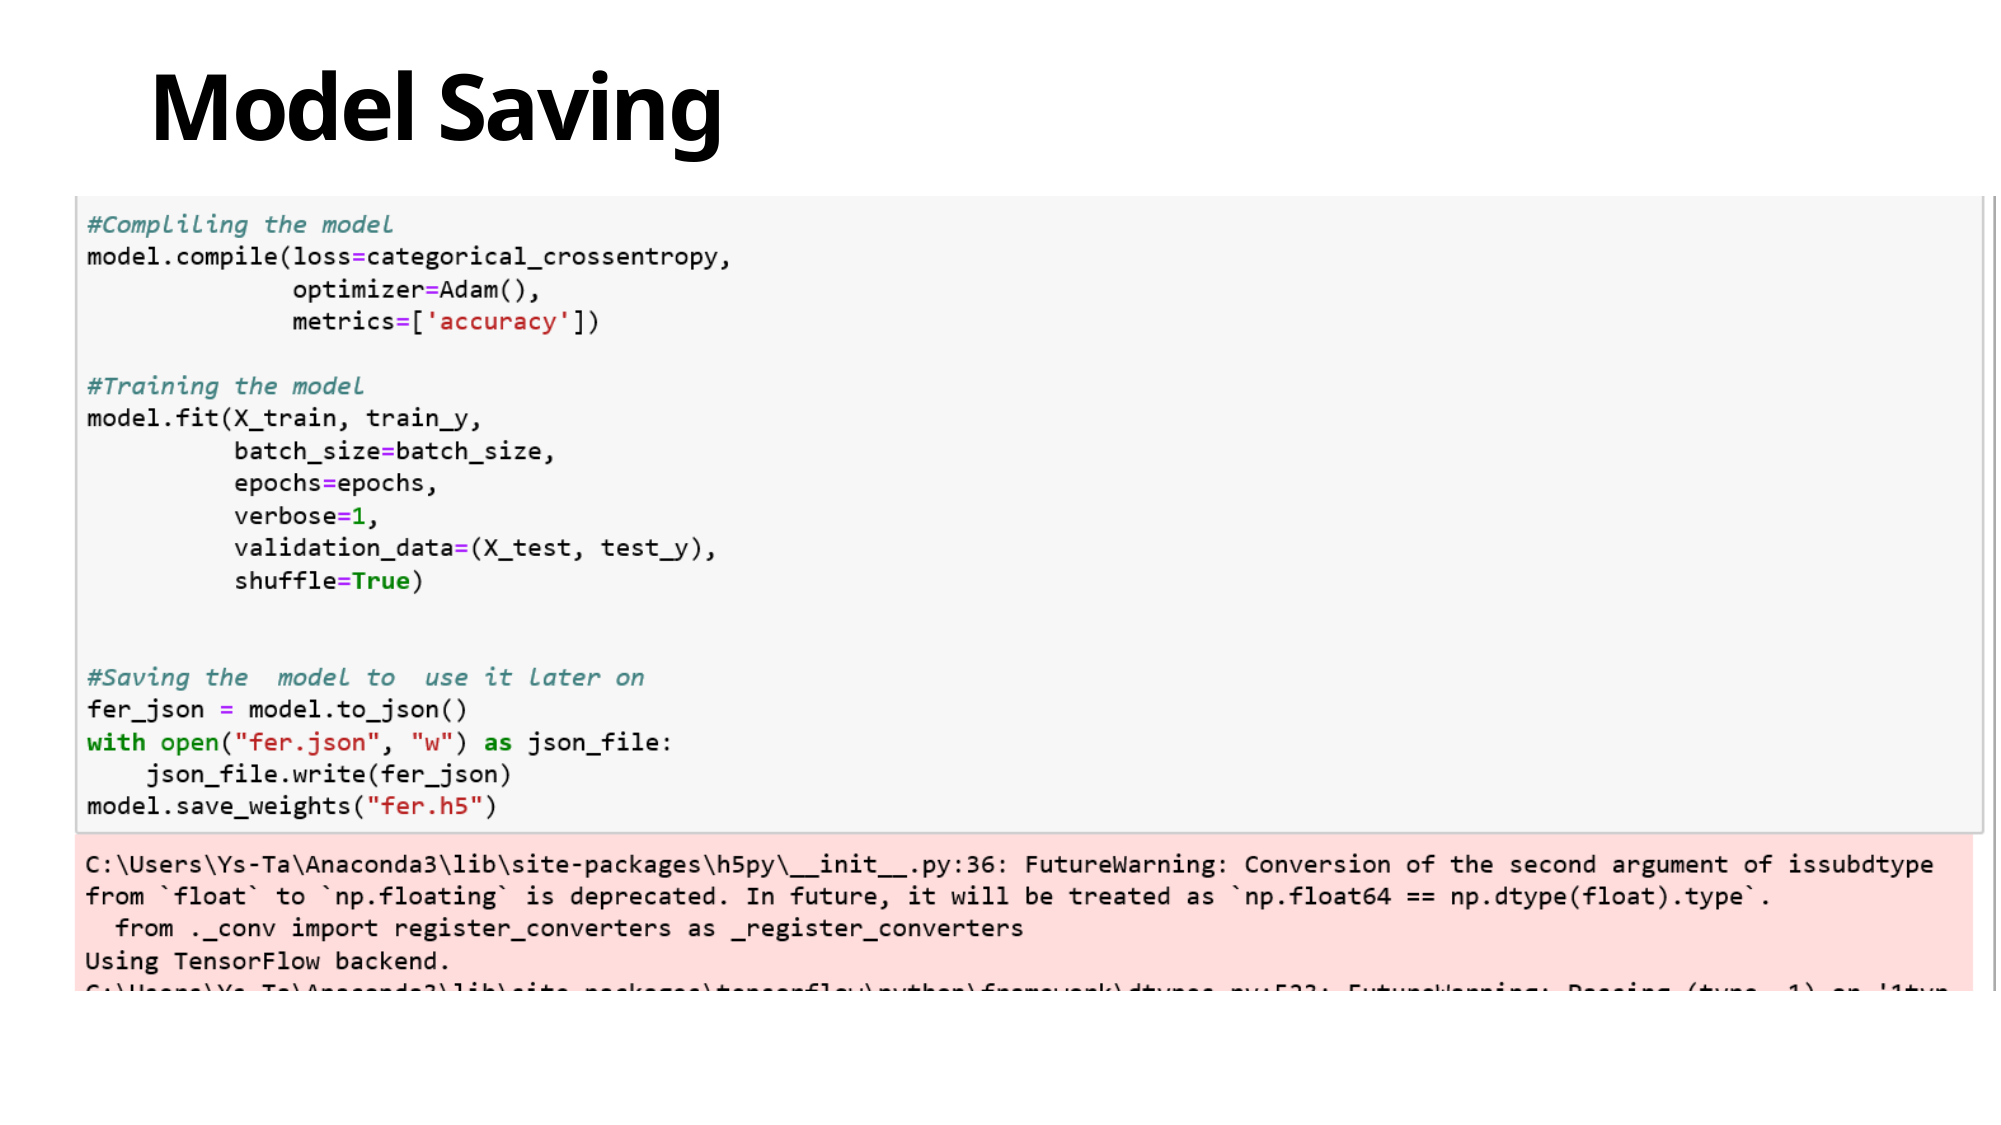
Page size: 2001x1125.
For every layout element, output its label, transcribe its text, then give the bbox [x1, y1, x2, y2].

picture [0, 196, 1996, 991]
text_box Model Saving [134, 53, 1538, 196]
